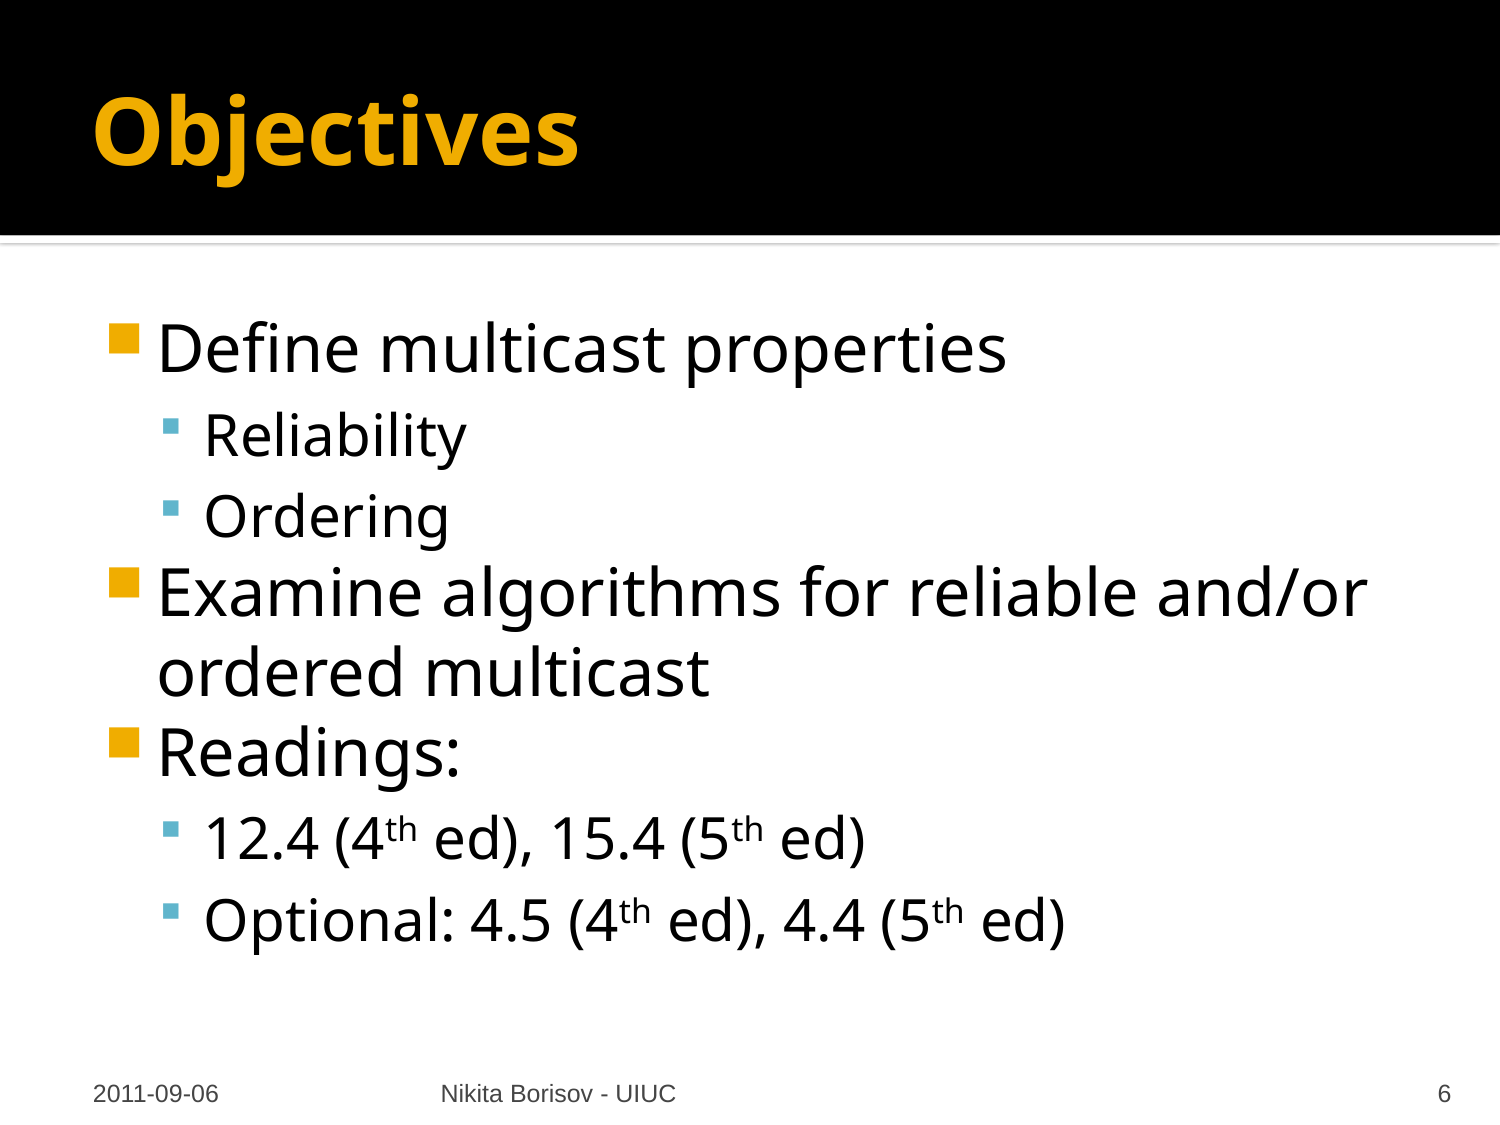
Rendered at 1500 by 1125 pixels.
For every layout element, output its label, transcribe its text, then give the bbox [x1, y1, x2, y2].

footer Nikita Borisov - UIUC [433, 1062, 1337, 1108]
list Define multicast properties Reliability Ordering Examine algorithms for reliable and/or ordered multicast Readings: 12.4 (4th ed), 15.4 (5th ed) Optional: 4.5 (4th ed), 4.4 (5th ed) [75, 291, 1425, 1050]
title Objectives [75, 25, 1425, 231]
slide_number 6 [1345, 1062, 1467, 1108]
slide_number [75, 1062, 425, 1108]
